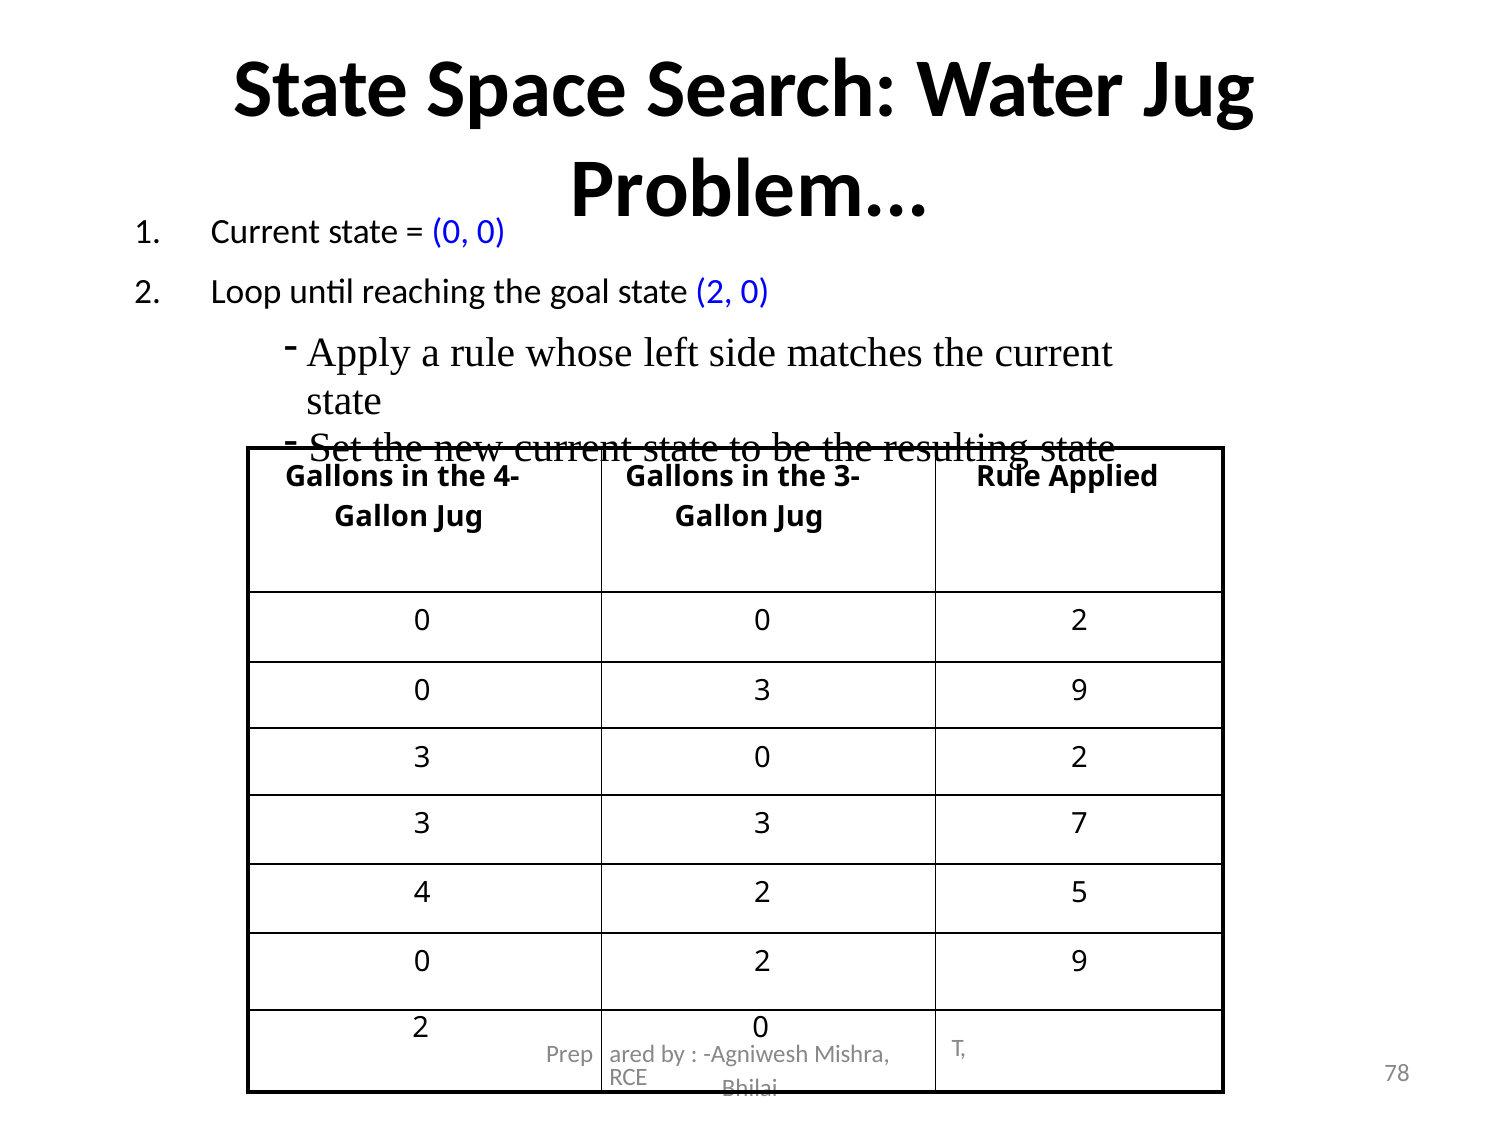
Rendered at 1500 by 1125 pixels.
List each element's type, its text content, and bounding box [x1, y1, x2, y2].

table_cell 4 [250, 865, 601, 932]
table_cell 2 [936, 593, 1221, 661]
table_cell 2 [936, 729, 1221, 794]
table_cell 2 Prep [250, 1011, 601, 1090]
table_header Rule Applied [936, 450, 1221, 591]
table_cell 2 [602, 865, 935, 932]
title State Space Search: Water Jug [231, 31, 1269, 222]
table_cell 0 ared by : -Agniwesh Mishra, RCE [602, 1011, 935, 1090]
table_cell 0 [250, 663, 601, 727]
table_cell 3 [250, 729, 601, 794]
table_cell 0 [250, 934, 601, 1009]
table_cell 3 [602, 663, 935, 727]
table_cell 5 [936, 865, 1221, 932]
text_box Problem... [568, 131, 932, 189]
text_box 78 [1378, 1060, 1417, 1087]
table_cell 3 [250, 796, 601, 863]
table_header Gallons in the 4- Gallon Jug [250, 450, 601, 591]
table_header Gallons in the 3- Gallon Jug [602, 450, 935, 591]
table_cell 7 [936, 796, 1221, 863]
table_cell 0 [602, 729, 935, 794]
table_cell 3 [602, 796, 935, 863]
table_cell 0 [250, 593, 601, 661]
table_cell 9 [936, 663, 1221, 727]
text_box Current state = (0, 0) Loop until reaching the goal state (2, 0) Apply a rule whose left side matches the current state Set the new current state to be the resulting state [132, 189, 1199, 471]
table_cell 2 [602, 934, 935, 1009]
table_cell 9 [936, 934, 1221, 1009]
table_cell T, [936, 1011, 1221, 1090]
table_cell 0 [602, 593, 935, 661]
text_box Bhilai [719, 1094, 781, 1102]
